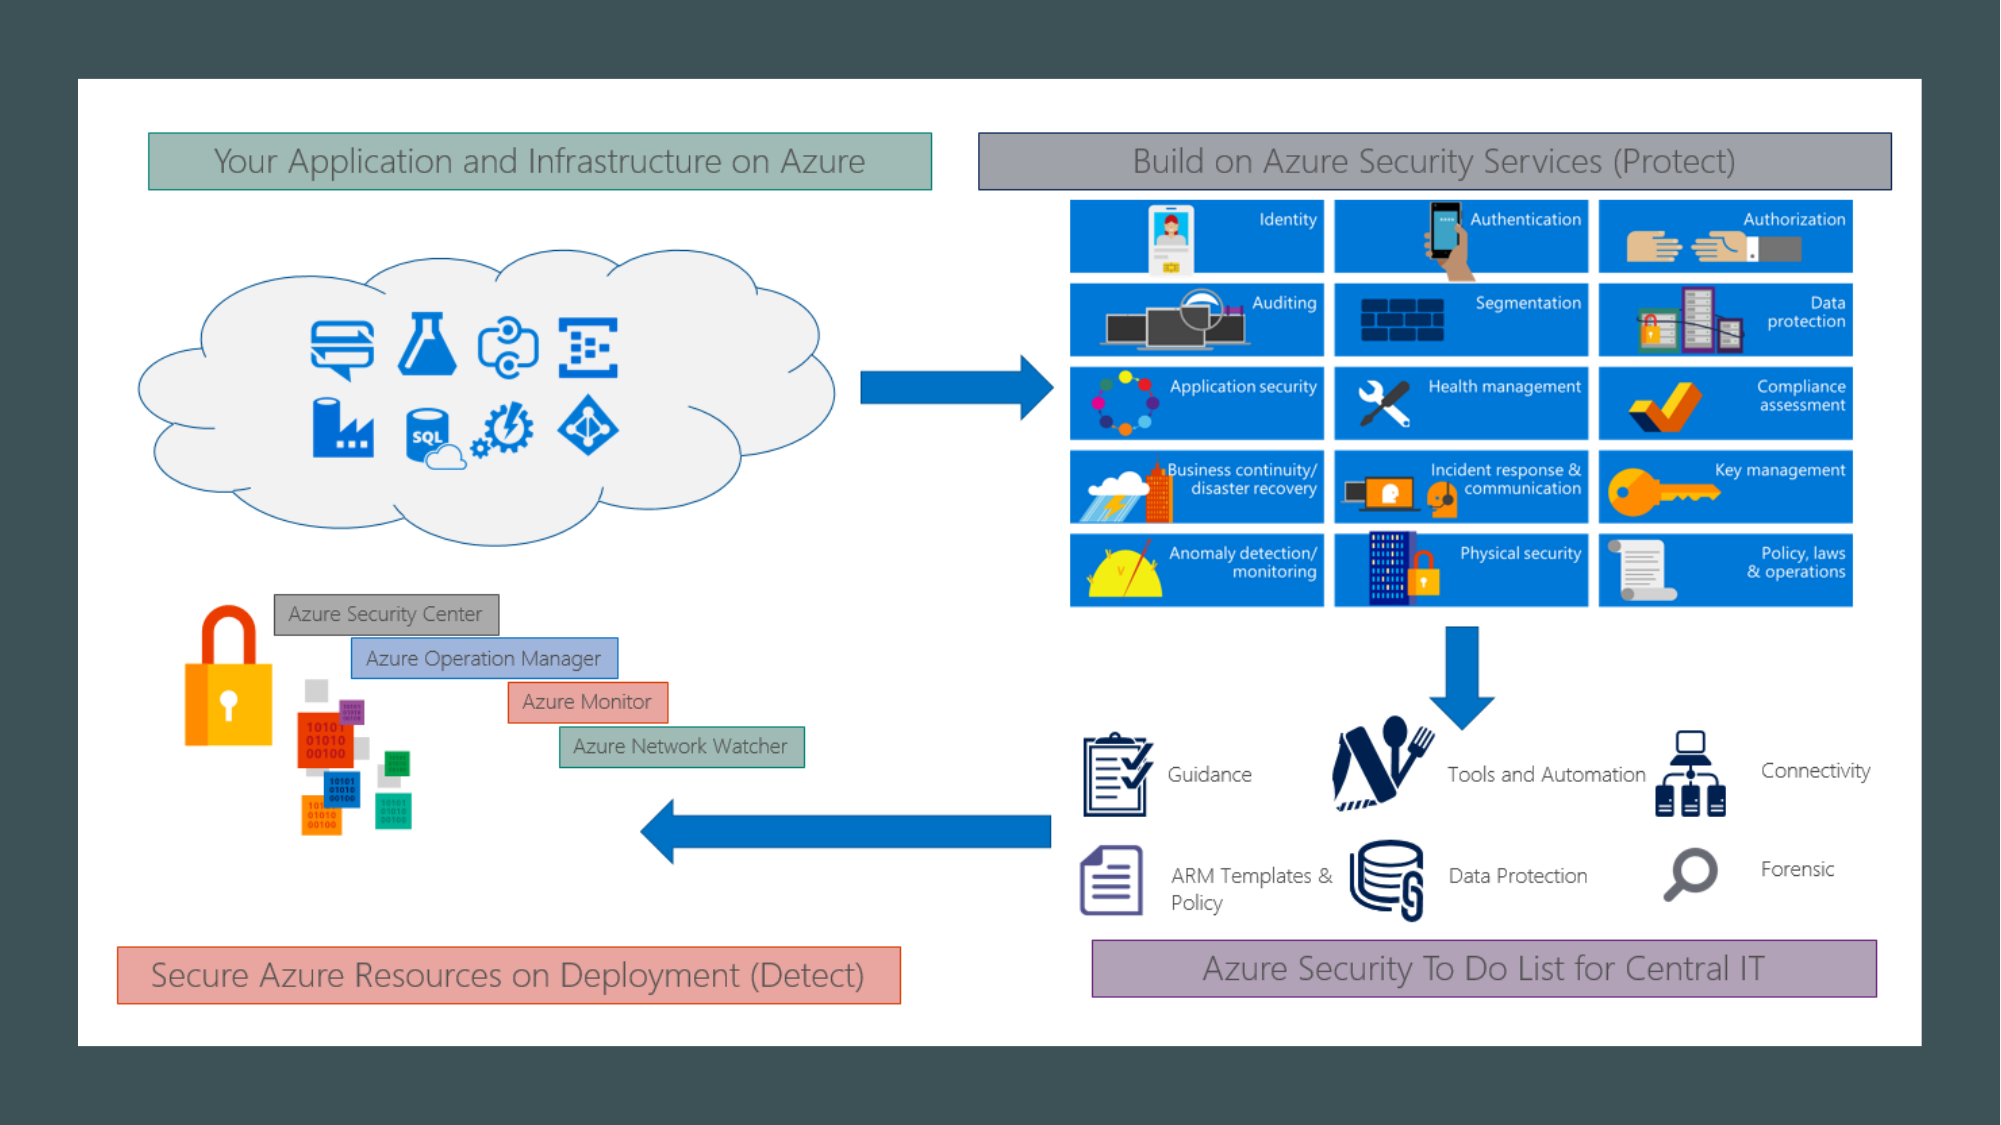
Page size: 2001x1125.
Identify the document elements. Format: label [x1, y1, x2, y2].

picture [105, 114, 1895, 1010]
text_box [0, 0, 2000, 1125]
text_box [77, 77, 1923, 1048]
